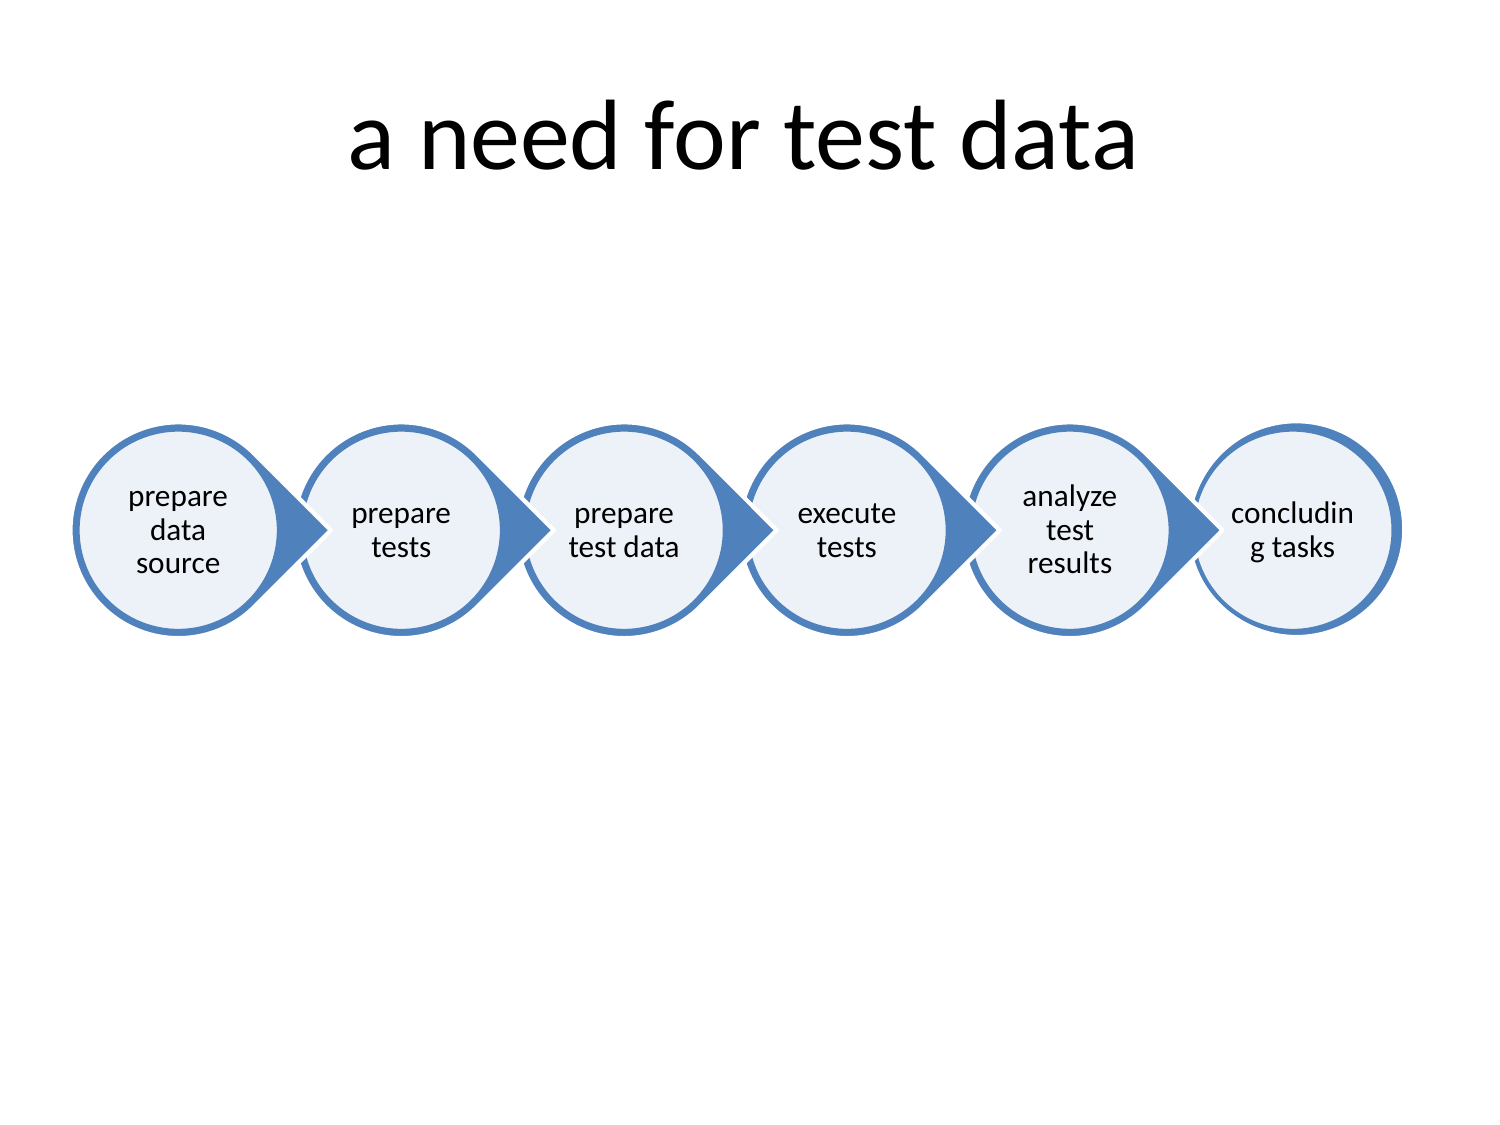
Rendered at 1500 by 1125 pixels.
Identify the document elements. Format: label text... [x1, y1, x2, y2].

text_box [14, 196, 1413, 865]
text_box a need for test data [74, 62, 1413, 195]
